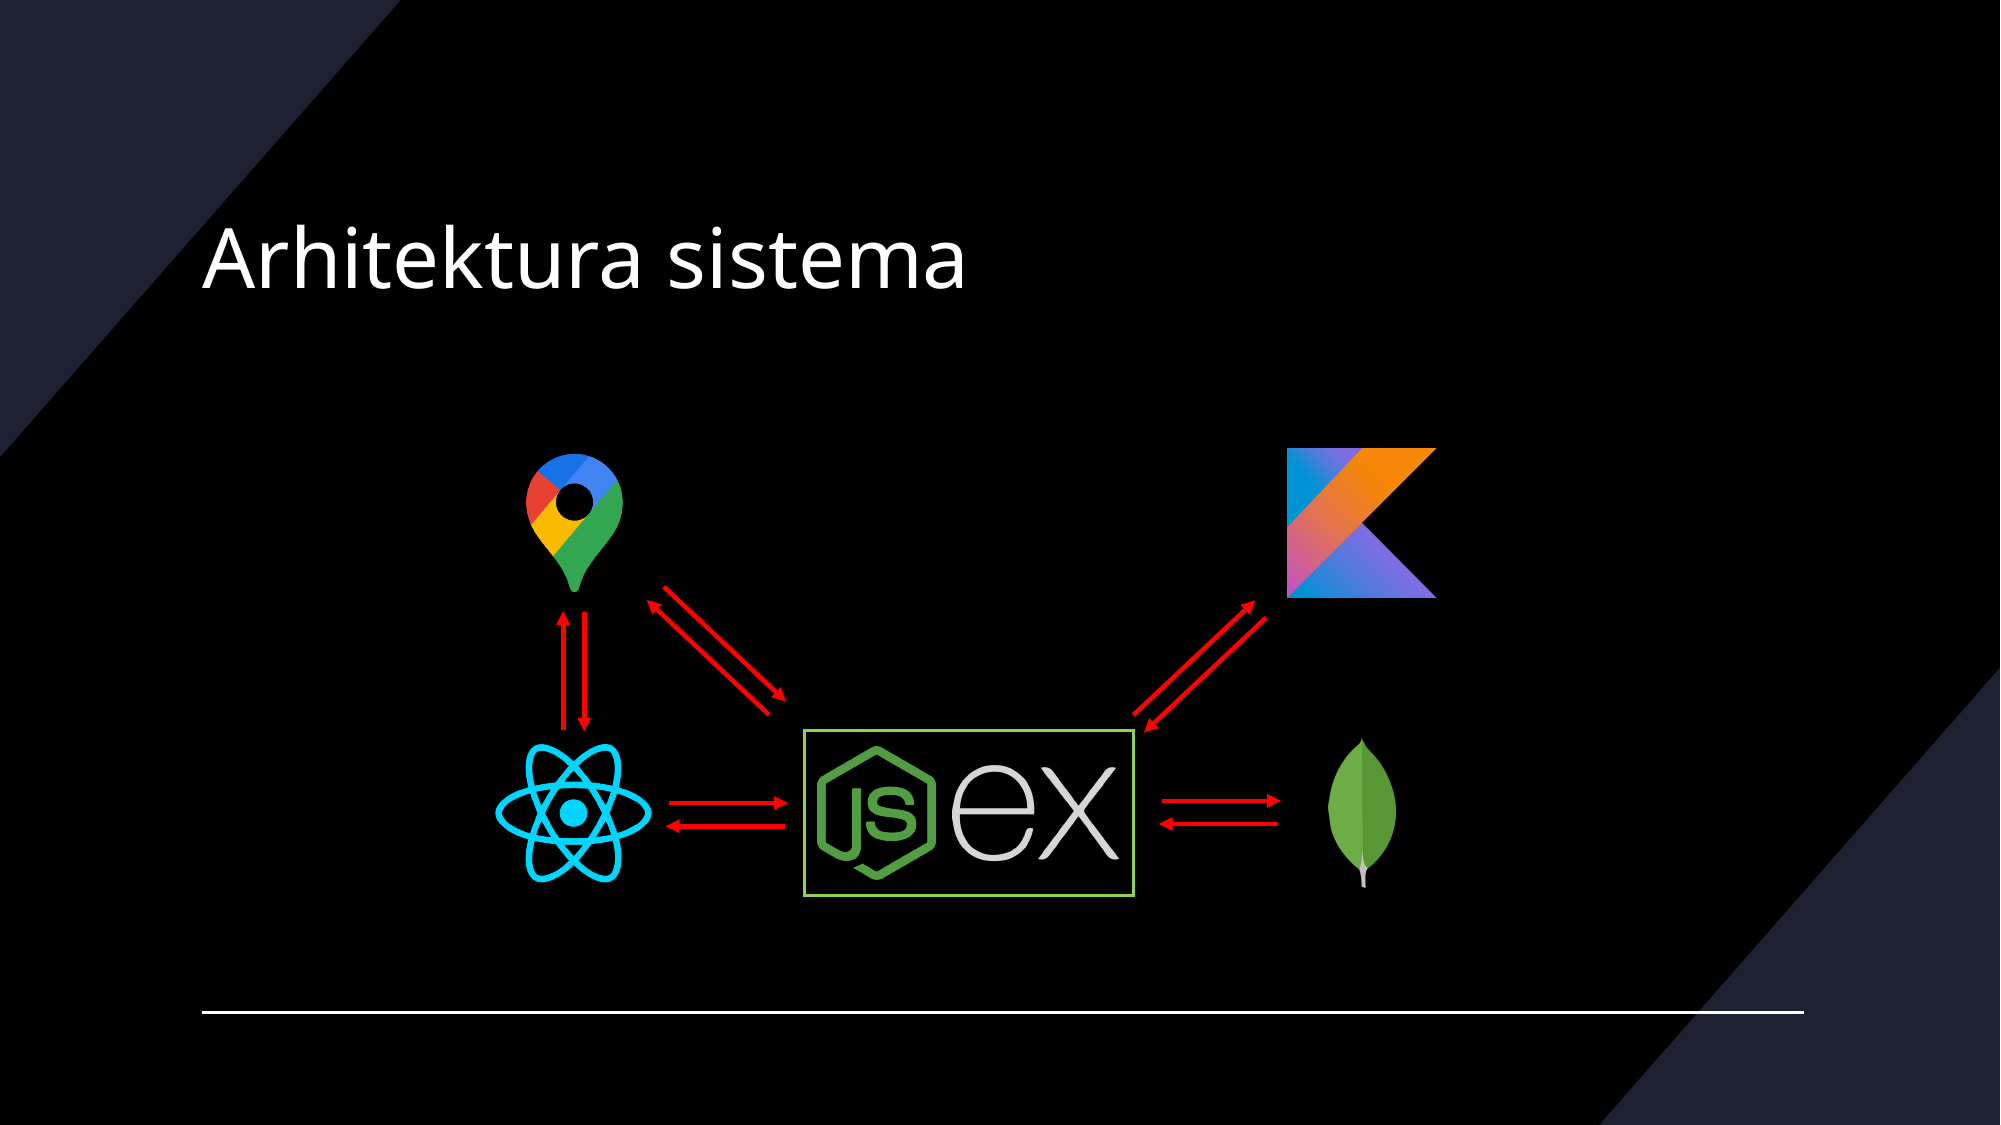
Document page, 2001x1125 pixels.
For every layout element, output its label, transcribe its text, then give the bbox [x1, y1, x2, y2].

text_box [804, 729, 1134, 897]
title Arhitektura sistema [187, 143, 1813, 367]
picture [952, 730, 1119, 896]
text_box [1143, 617, 1267, 733]
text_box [1133, 600, 1256, 716]
picture [490, 730, 657, 896]
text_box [663, 586, 787, 702]
picture [1328, 738, 1396, 888]
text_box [646, 599, 770, 715]
picture [1287, 448, 1437, 598]
picture [494, 445, 652, 602]
picture [817, 746, 936, 880]
